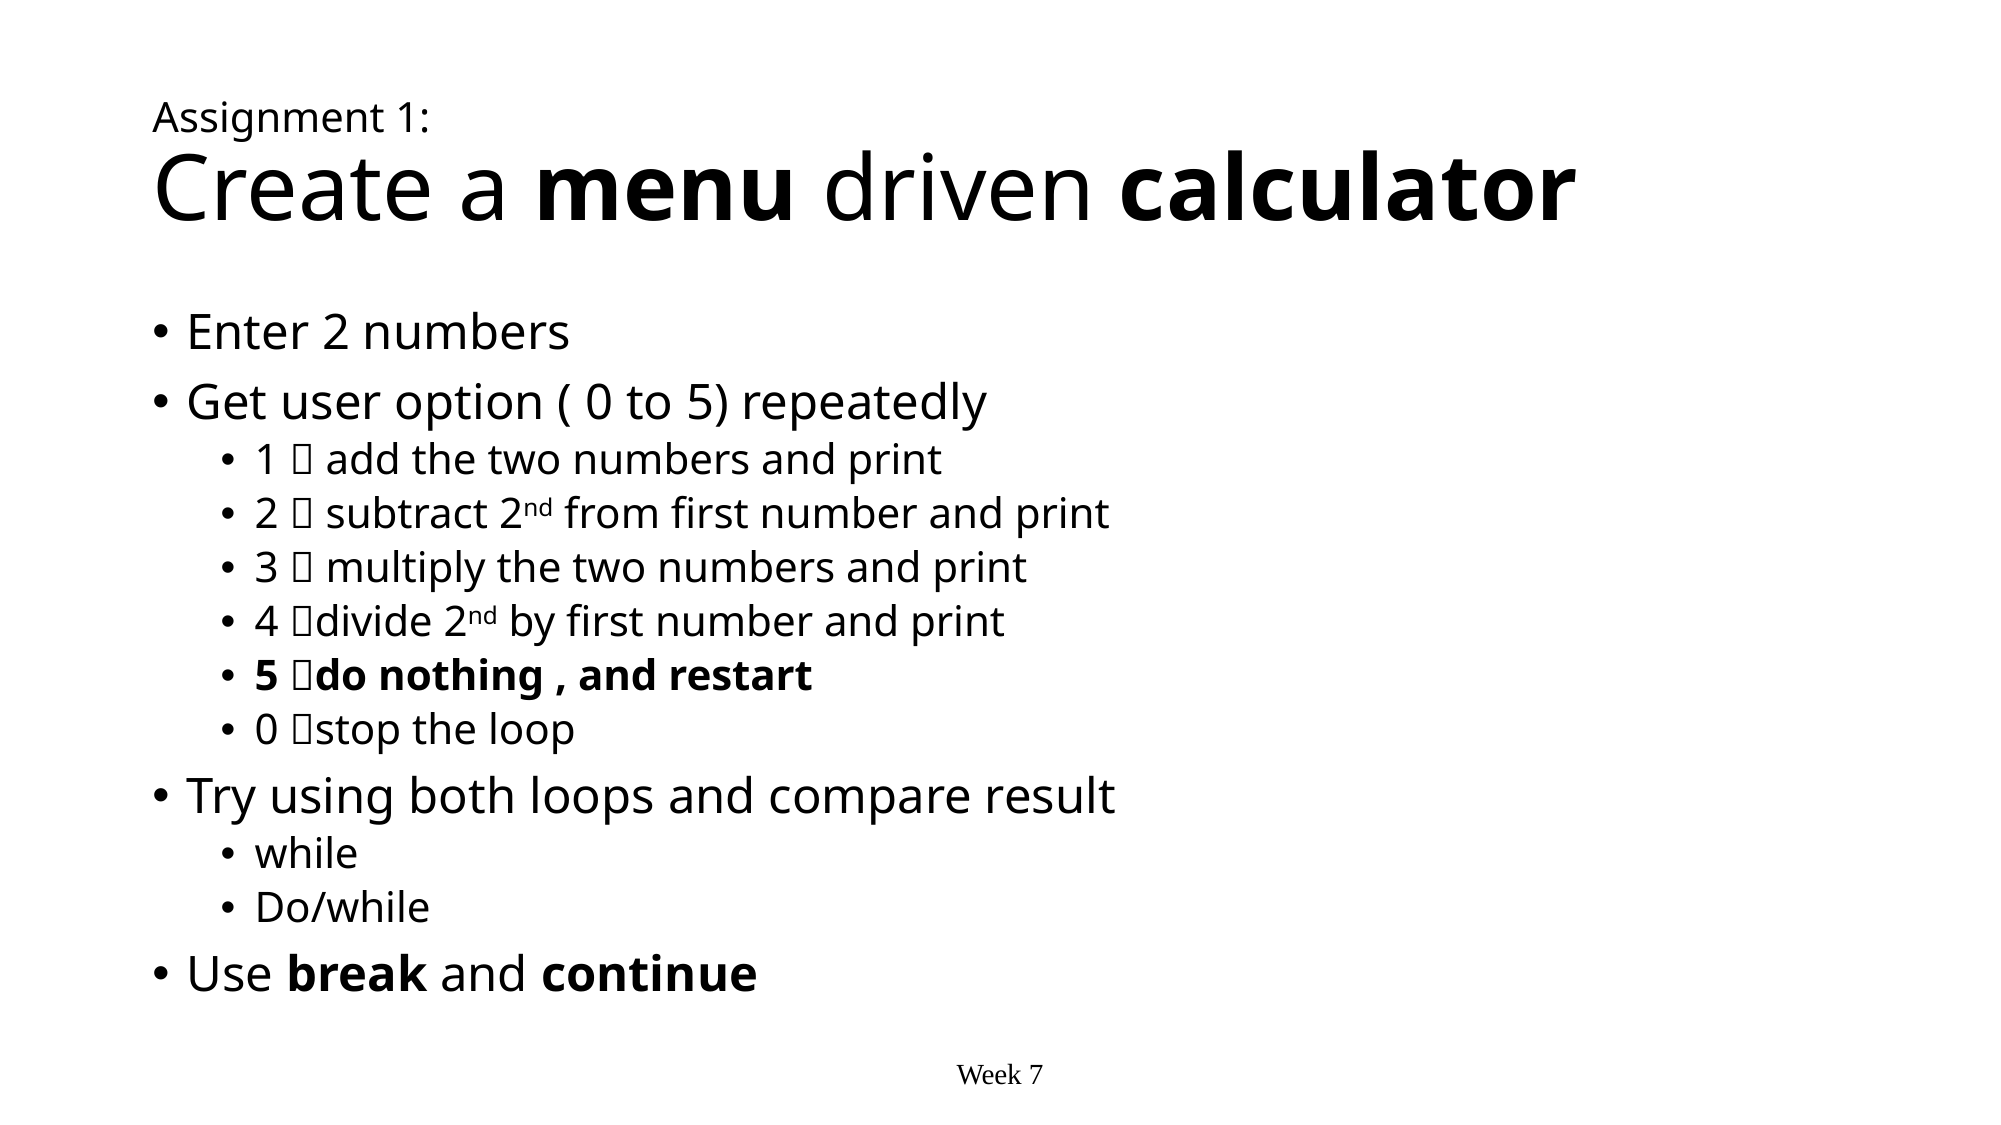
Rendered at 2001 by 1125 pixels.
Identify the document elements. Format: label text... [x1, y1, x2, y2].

footer Week 7 [662, 1042, 1338, 1103]
title Assignment 1: Create a menu driven calculator [137, 59, 1863, 278]
list Enter 2 numbers Get user option ( 0 to 5) repeatedly 1  add the two numbers and print 2  subtract 2nd from first number and print 3  multiply the two numbers and print 4 divide 2nd by first number and print 5 do nothing , and restart 0 stop the loop Try using both loops and compare result while Do/while Use break and continue [137, 299, 1863, 1014]
